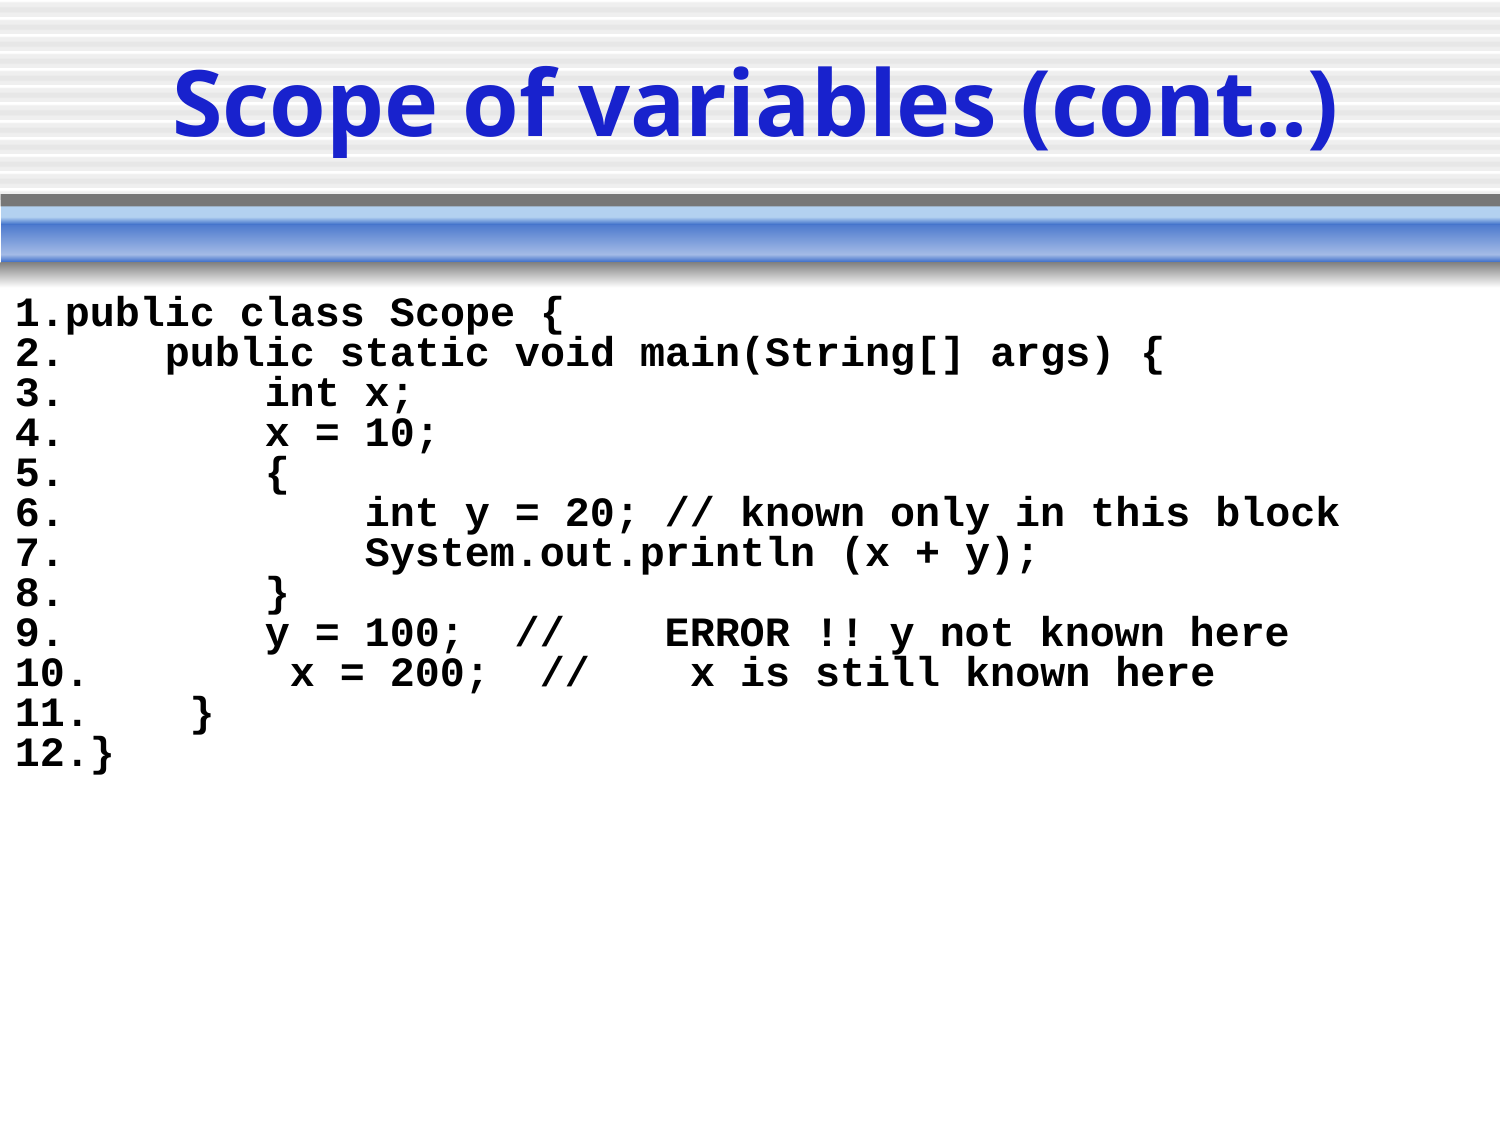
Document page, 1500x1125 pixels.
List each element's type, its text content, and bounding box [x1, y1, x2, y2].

text_box public class Scope { public static void main(String[] args) { int x; x = 10; { int y = 20; // known only in this block System.out.println (x + y); } y = 100; // ERROR !! y not known here x = 200; // x is still known here } } [0, 287, 1500, 1125]
text_box Scope of variables (cont..) [24, 12, 1488, 188]
picture [0, 0, 1500, 194]
